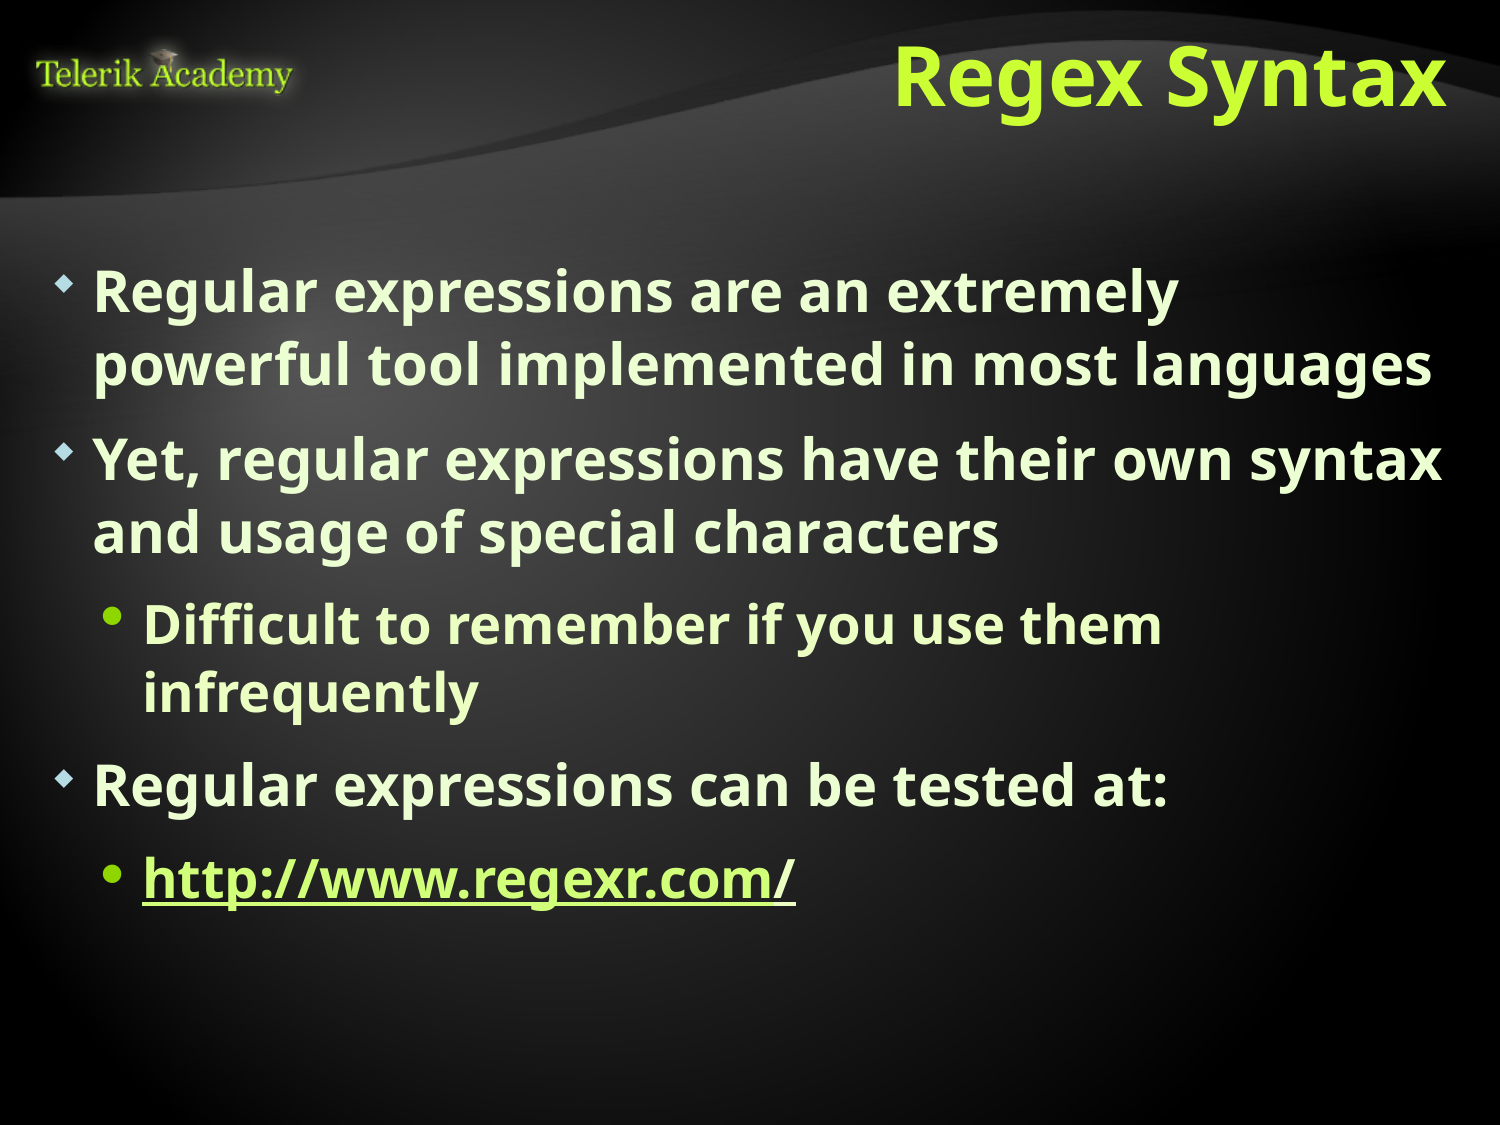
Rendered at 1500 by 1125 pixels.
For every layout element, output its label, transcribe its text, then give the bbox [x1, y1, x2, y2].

title Regex Syntax [300, 12, 1463, 150]
list Regular expressions are an extremely powerful tool implemented in most languages Yet, regular expressions have their own syntax and usage of special characters Difficult to remember if you use them infrequently Regular expressions can be tested at: http://www.regexr.com/ [37, 243, 1463, 994]
picture [0, 0, 1500, 1125]
